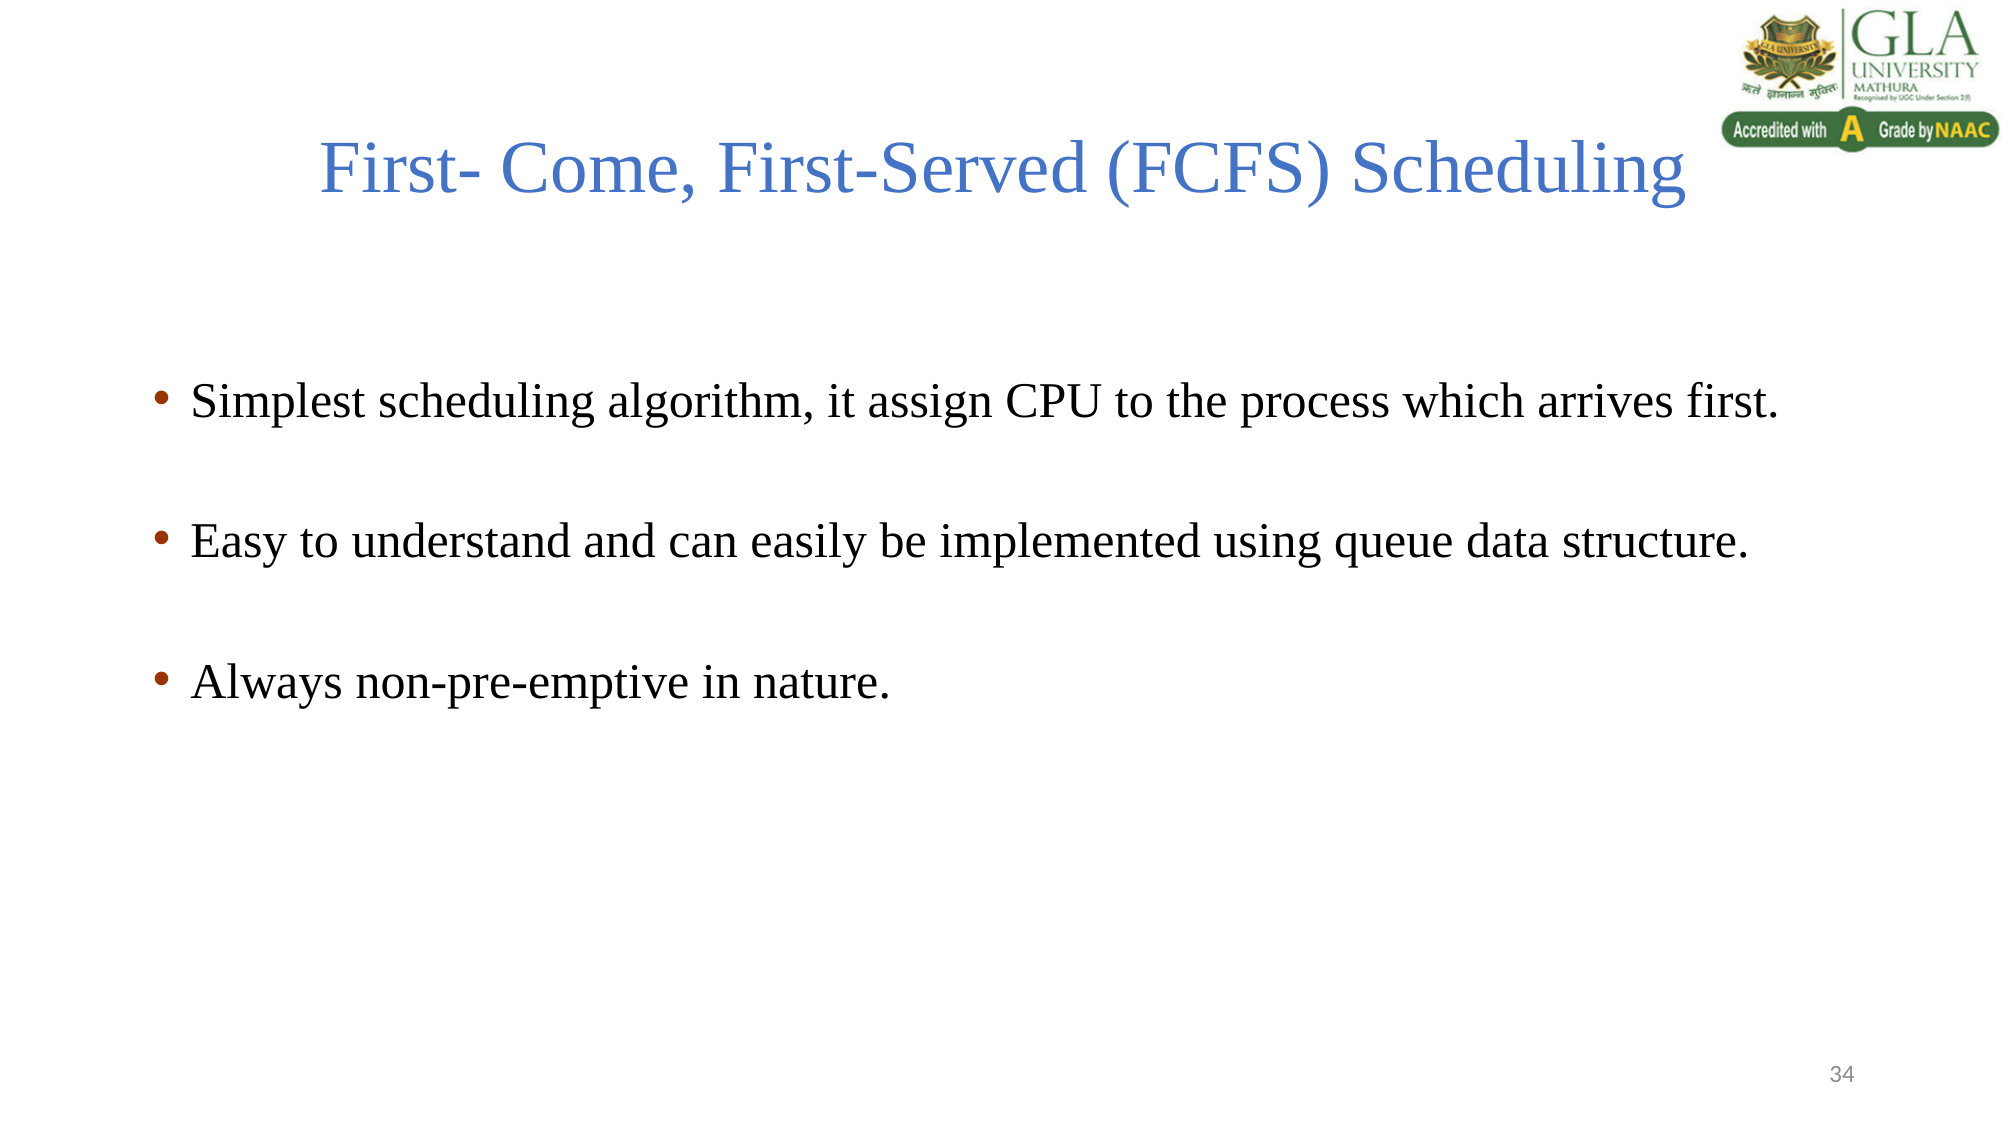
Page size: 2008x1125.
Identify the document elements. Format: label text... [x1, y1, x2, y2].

list Simplest scheduling algorithm, it assign CPU to the process which arrives first. Easy to understand and can easily be implemented using queue data structure. Always non-pre-emptive in nature. [138, 299, 1870, 1014]
slide_number 34 [1418, 1042, 1870, 1103]
title First- Come, First-Served (FCFS) Scheduling [138, 59, 1870, 278]
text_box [1713, 7, 2008, 156]
